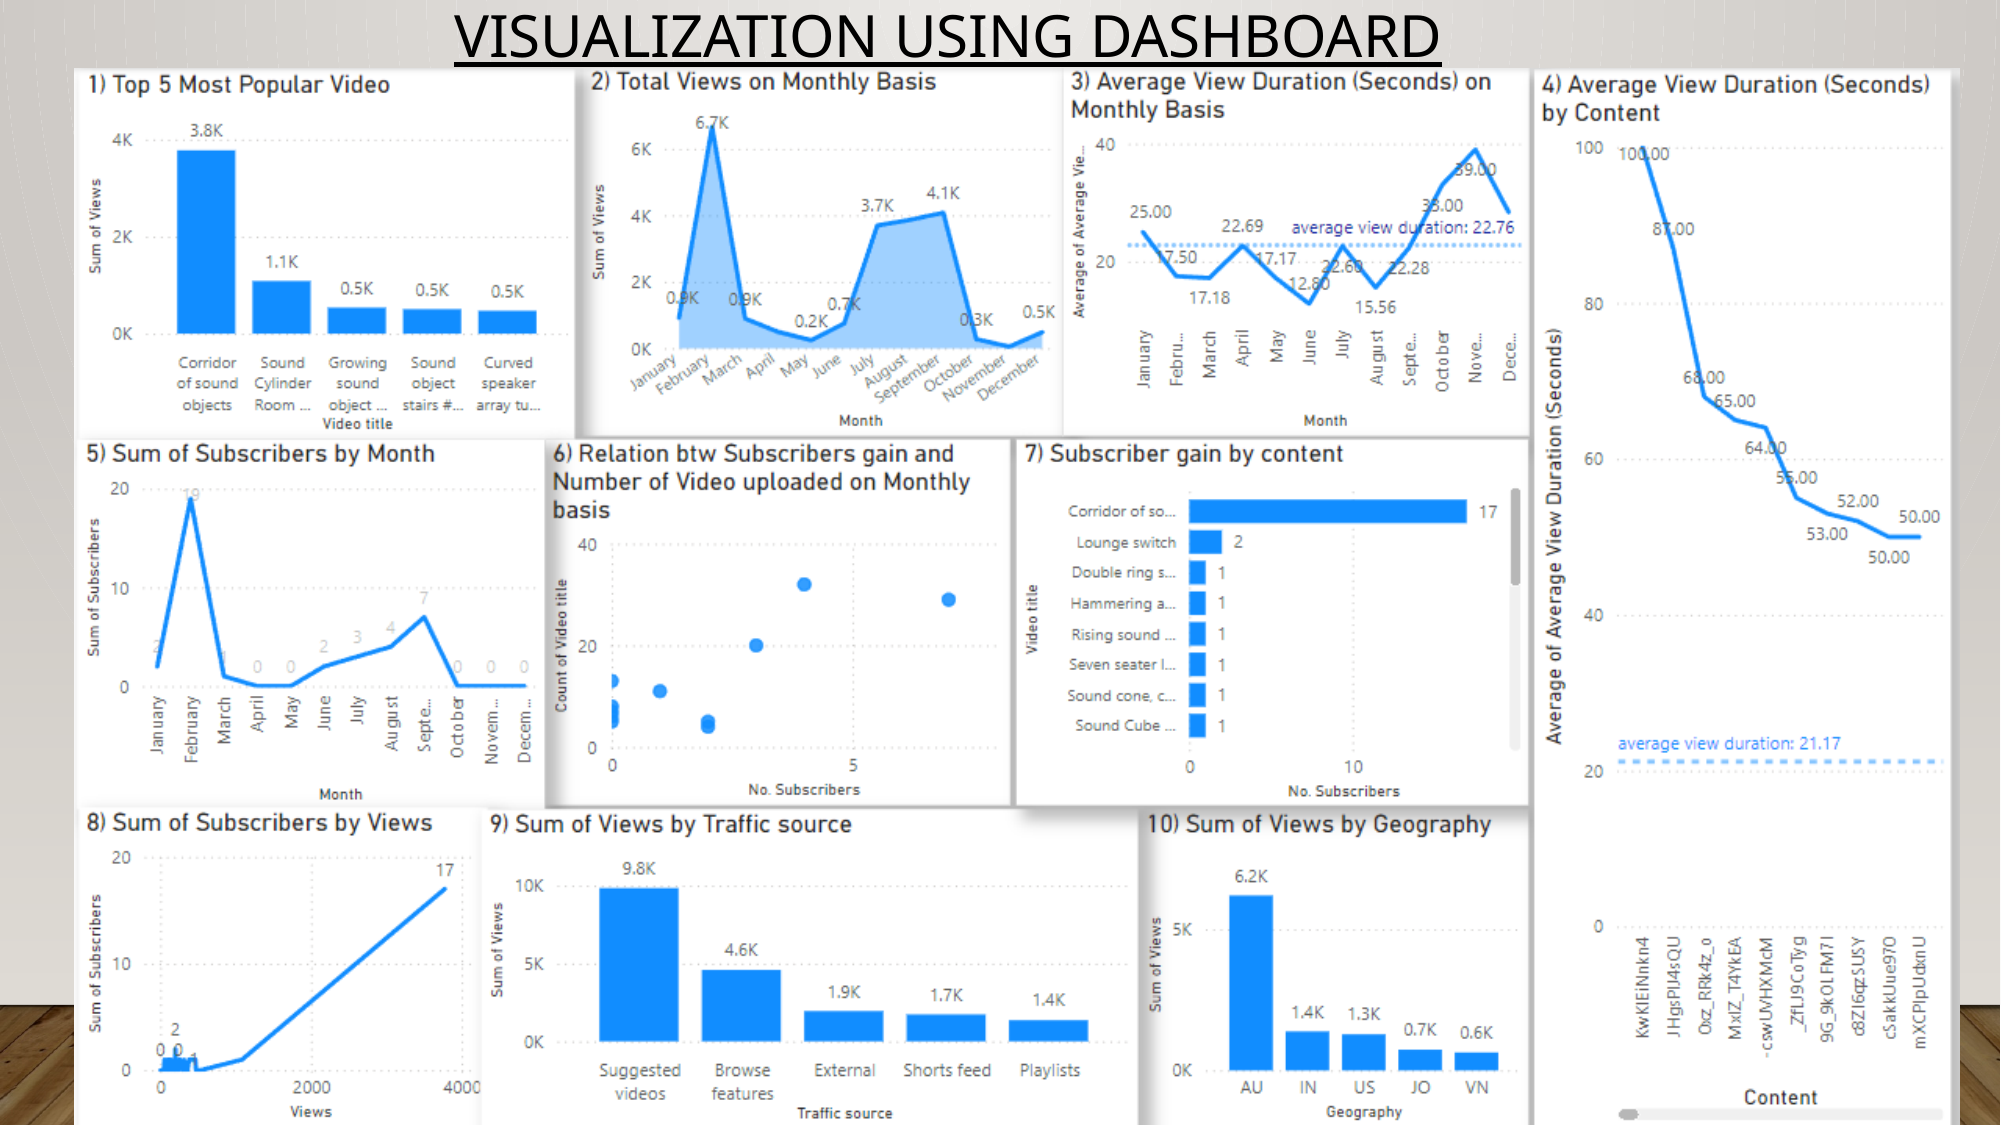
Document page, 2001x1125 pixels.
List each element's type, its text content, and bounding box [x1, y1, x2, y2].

picture [0, 68, 2000, 1125]
title Visualization using dashboard [439, 0, 1468, 68]
